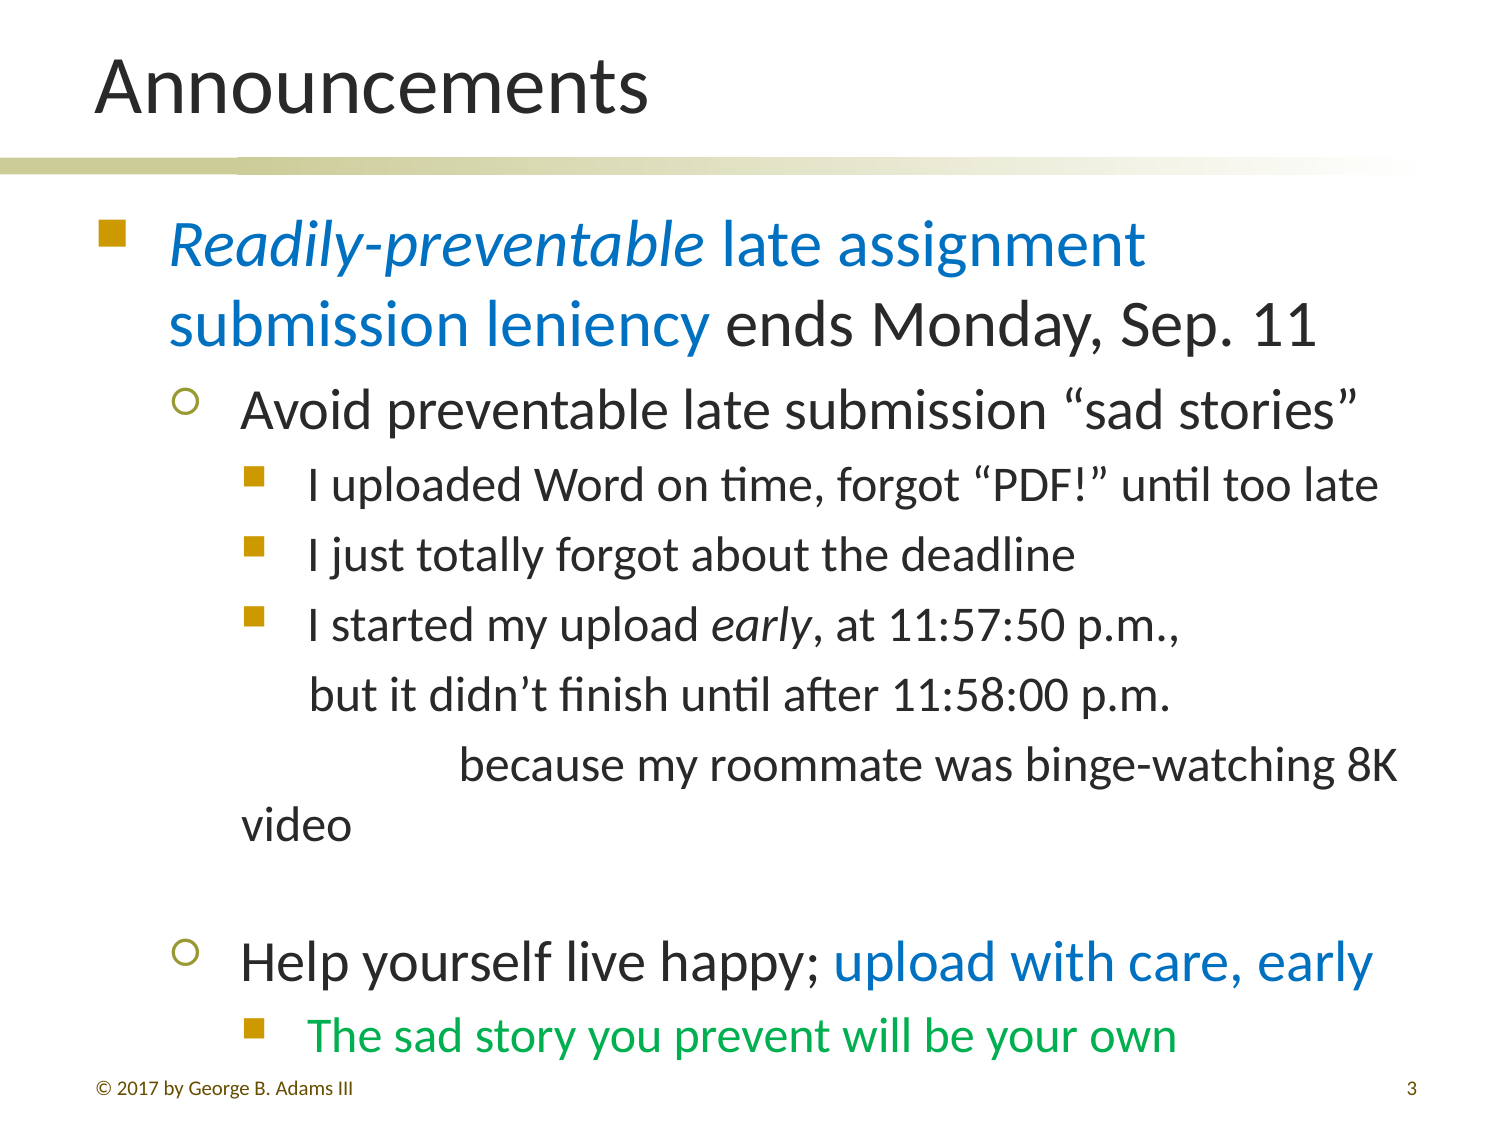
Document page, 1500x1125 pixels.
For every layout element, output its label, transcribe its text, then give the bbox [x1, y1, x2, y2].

list Readily-preventable late assignment submission leniency ends Monday, Sep. 11 Avoid preventable late submission “sad stories” I uploaded Word on time, forgot “PDF!” until too late I just totally forgot about the deadline I started my upload early, at 11:57:50 p.m., but it didn’t finish until after 11:58:00 p.m. because my roommate was binge-watching 8K video Help yourself live happy; upload with care, early The sad story you prevent will be your own [79, 192, 1433, 1027]
title Announcements [79, 15, 1432, 139]
slide_number © 2017 by George B. Adams III [79, 1067, 406, 1099]
slide_number 3 [1119, 1067, 1433, 1099]
